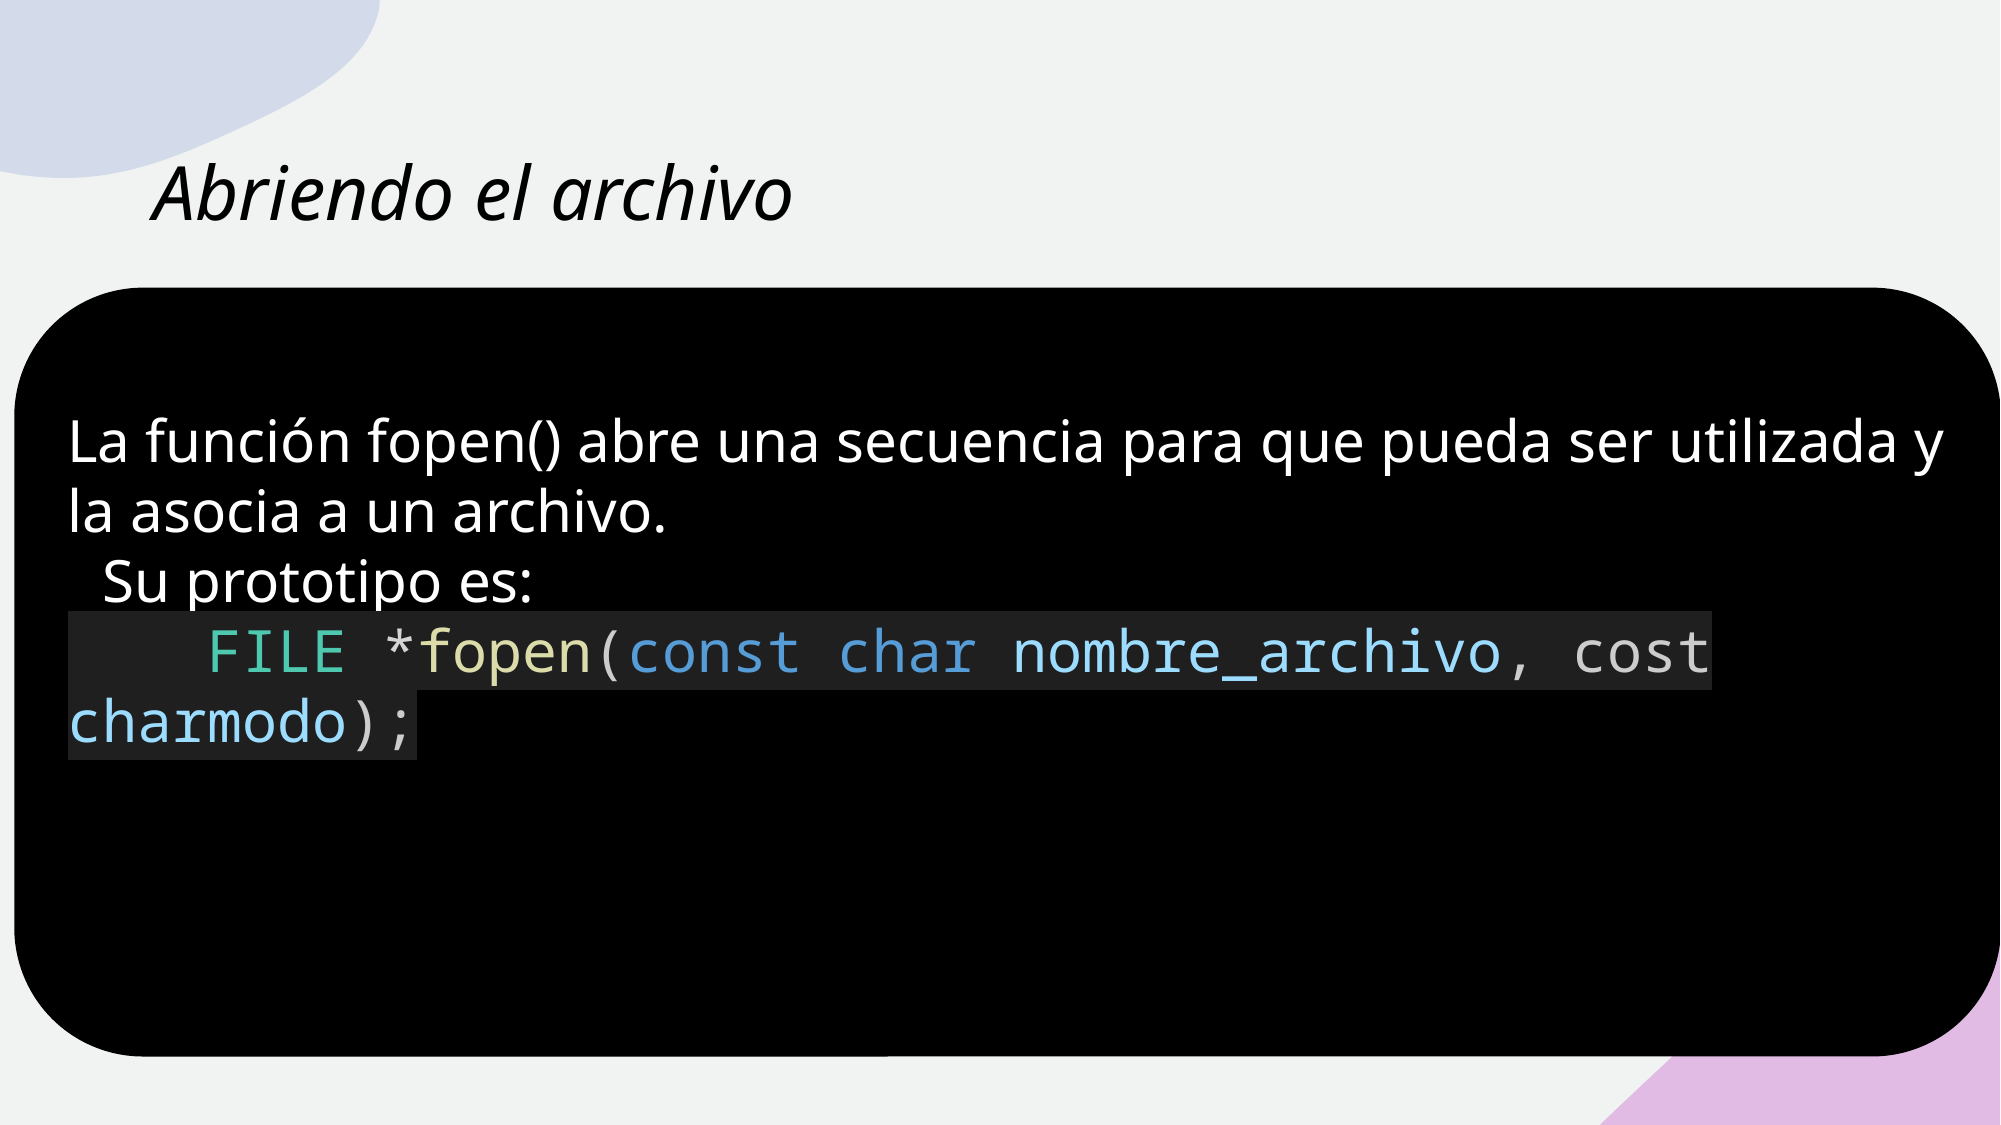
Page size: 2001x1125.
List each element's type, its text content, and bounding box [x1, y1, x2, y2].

text_box La función fopen() abre una secuencia para que pueda ser utilizada y la asocia a un archivo. Su prototipo es: FILE *fopen(const char nombre_archivo, cost charmodo); [14, 287, 2000, 1057]
title Abriendo el archivo [133, 25, 1917, 246]
